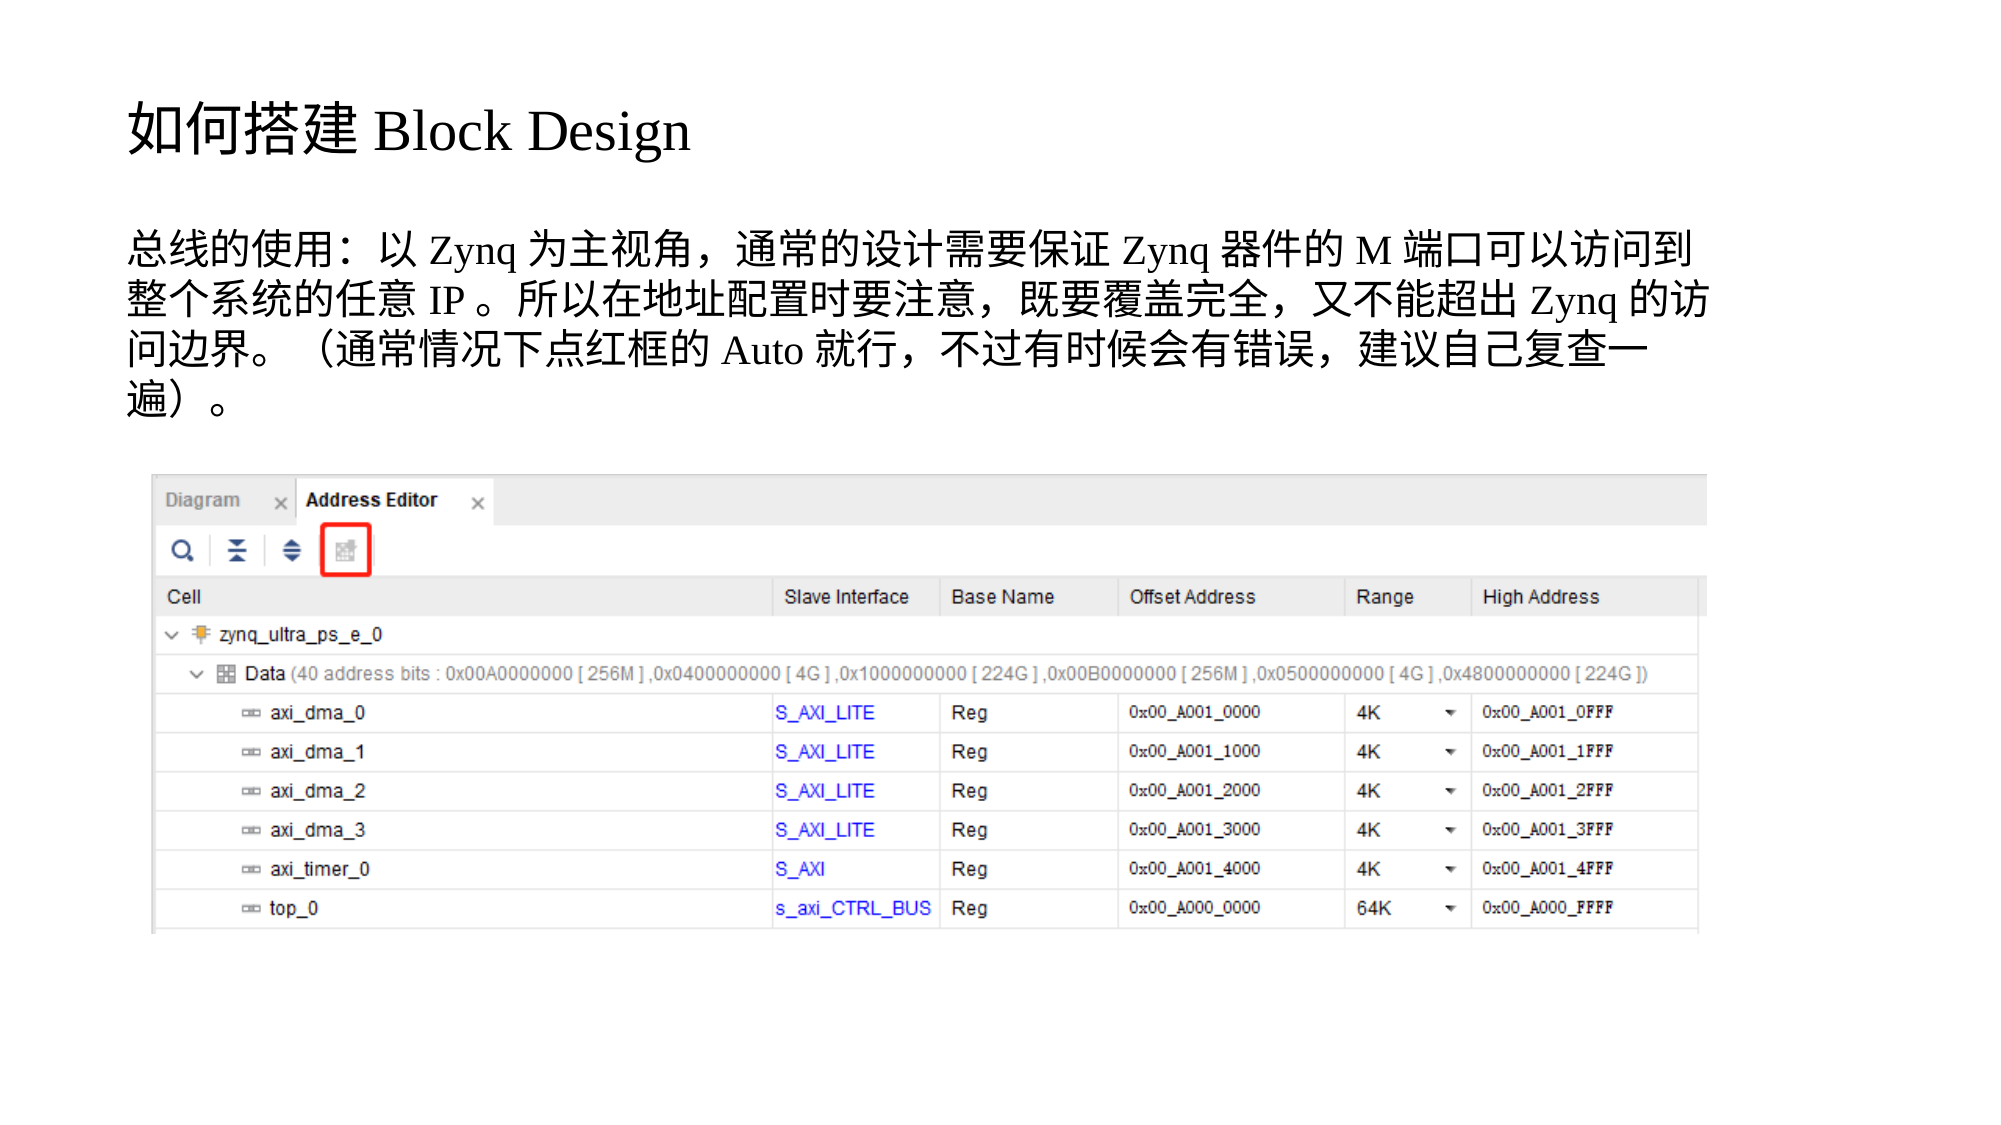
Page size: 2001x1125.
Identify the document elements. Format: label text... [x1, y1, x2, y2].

picture [150, 474, 1707, 934]
text_box 如何搭建Block Design [111, 84, 714, 170]
text_box 总线的使用：以Zynq为主视角，通常的设计需要保证Zynq器件的M端口可以访问到整个系统的任意IP。所以在地址配置时要注意，既要覆盖完全，又不能超出Zynq的访问边界。（通常情况下点红框的Auto就行，不过有时候会有错误，建议自己复查一遍）。 [111, 215, 1746, 431]
